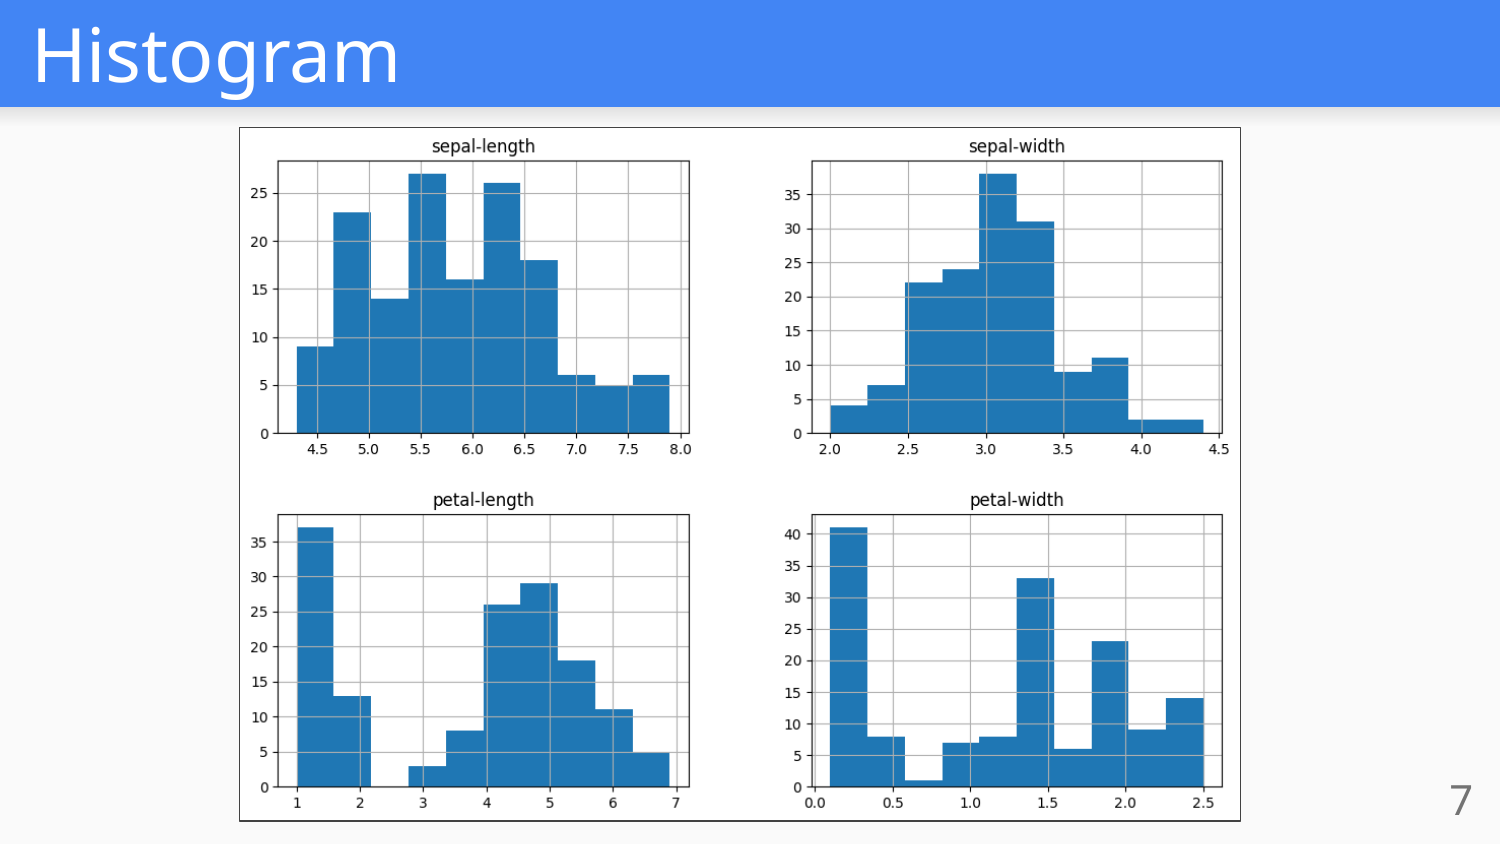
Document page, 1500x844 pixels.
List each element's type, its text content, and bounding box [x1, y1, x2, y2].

slide_number ‹#› [1398, 770, 1489, 835]
picture [239, 128, 1241, 821]
title Histogram [16, 2, 1464, 102]
